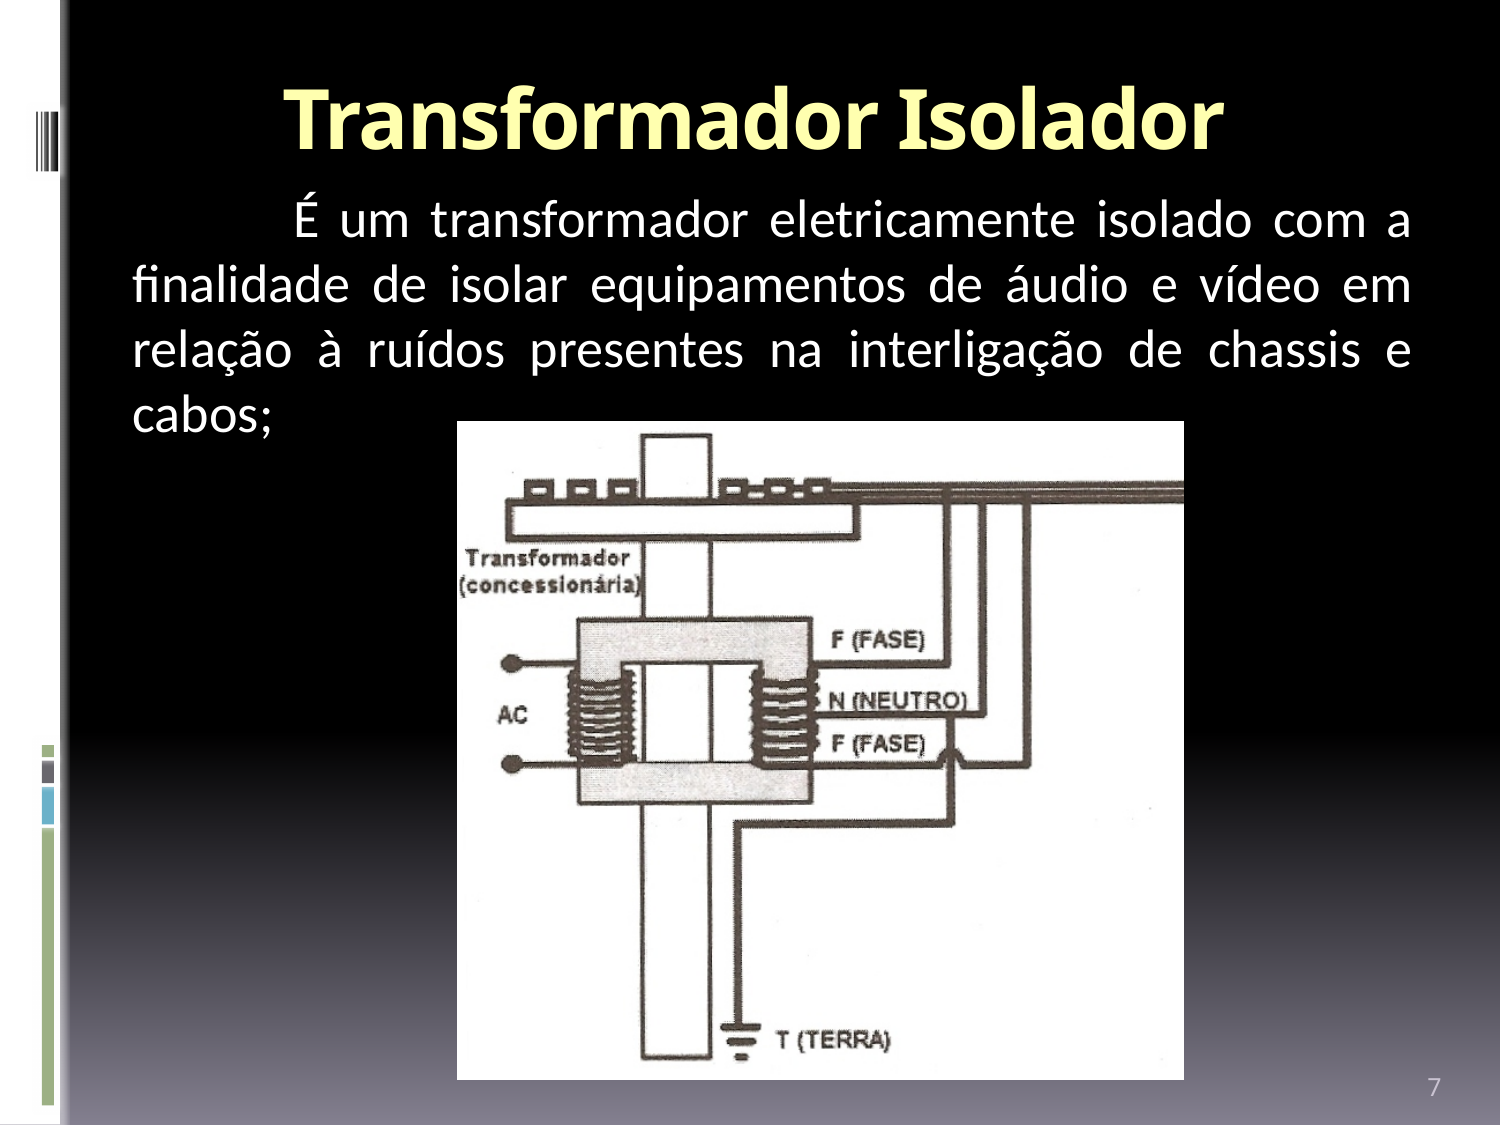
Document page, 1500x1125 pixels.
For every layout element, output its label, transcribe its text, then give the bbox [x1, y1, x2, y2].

slide_number 7 [1412, 1052, 1488, 1113]
list É um transformador eletricamente isolado com a finalidade de isolar equipamentos de áudio e vídeo em relação à ruídos presentes na interligação de chassis e cabos; [116, 175, 1430, 481]
picture [456, 421, 1184, 1080]
title Transformador Isolador [82, 58, 1428, 188]
